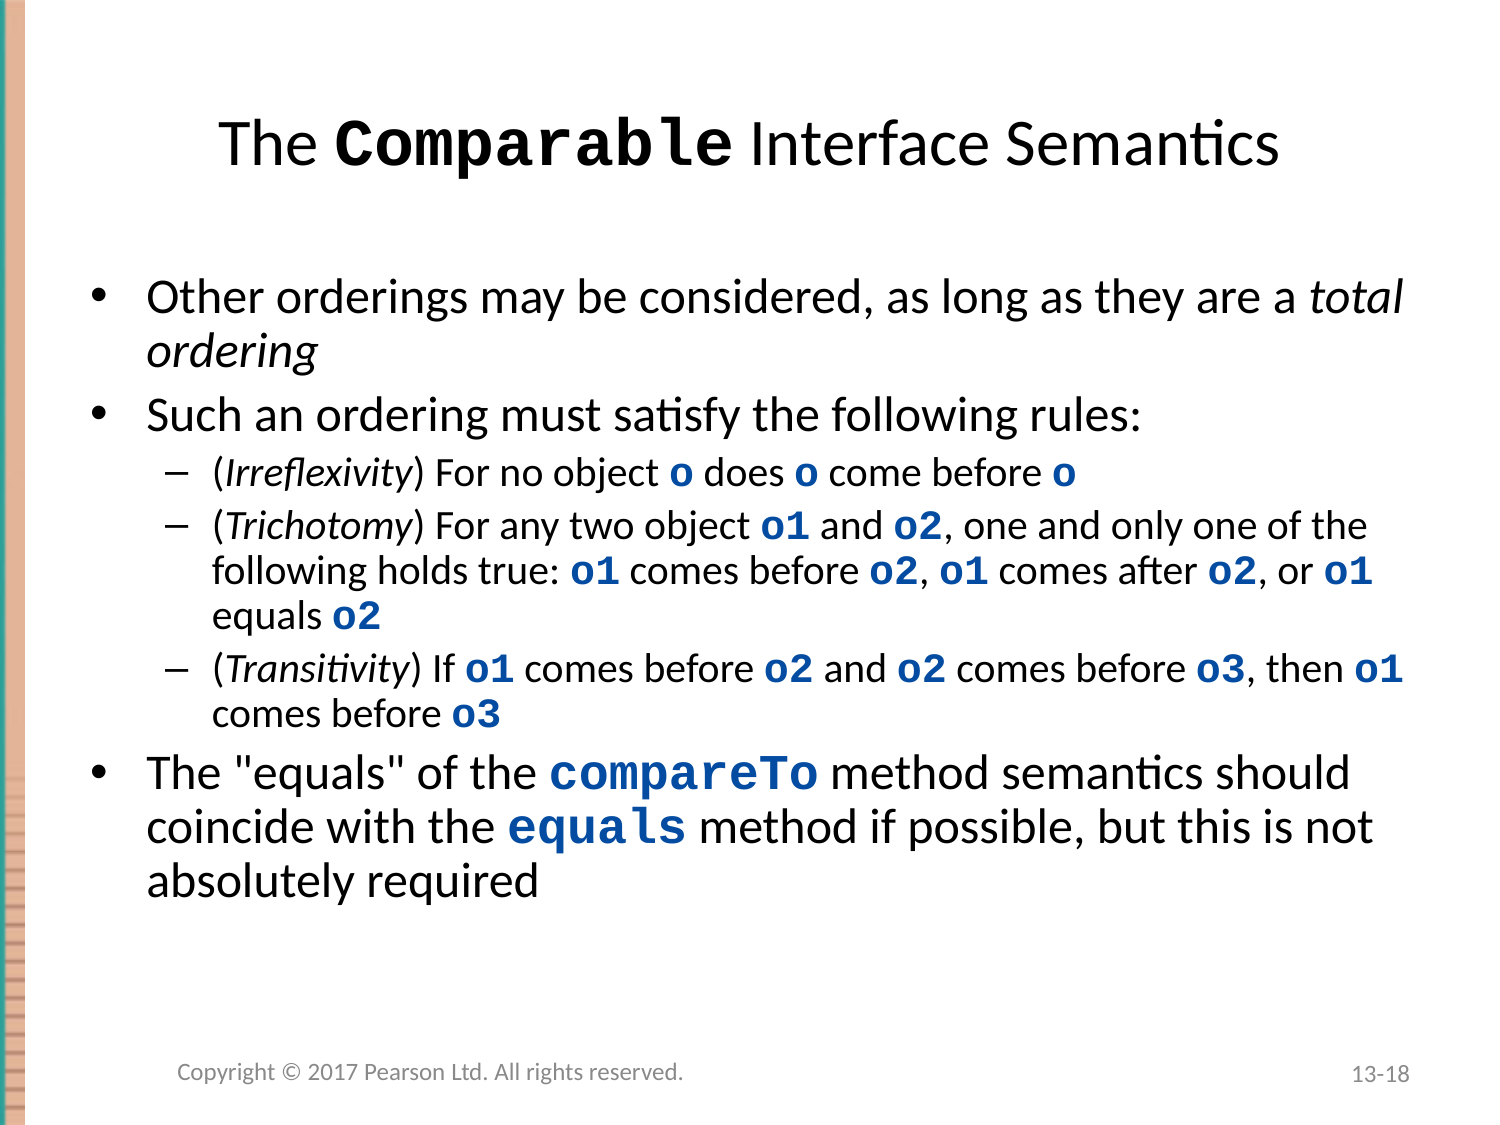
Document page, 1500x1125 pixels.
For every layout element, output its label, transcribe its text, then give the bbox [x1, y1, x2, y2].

slide_number 13-18 [1074, 1042, 1425, 1103]
picture [0, 0, 25, 1125]
list Other orderings may be considered, as long as they are a total ordering Such an ordering must satisfy the following rules: (Irreflexivity) For no object o does o come before o (Trichotomy) For any two object o1 and o2, one and only one of the following holds true: o1 comes before o2, o1 comes after o2, or o1 equals o2 (Transitivity) If o1 comes before o2 and o2 comes before o3, then o1 comes before o3 The "equals" of the compareTo method semantics should coincide with the equals method if possible, but this is not absolutely required [75, 262, 1425, 1005]
footer Copyright © 2017 Pearson Ltd. All rights reserved. [75, 1040, 788, 1100]
title The Comparable Interface Semantics [75, 45, 1425, 233]
